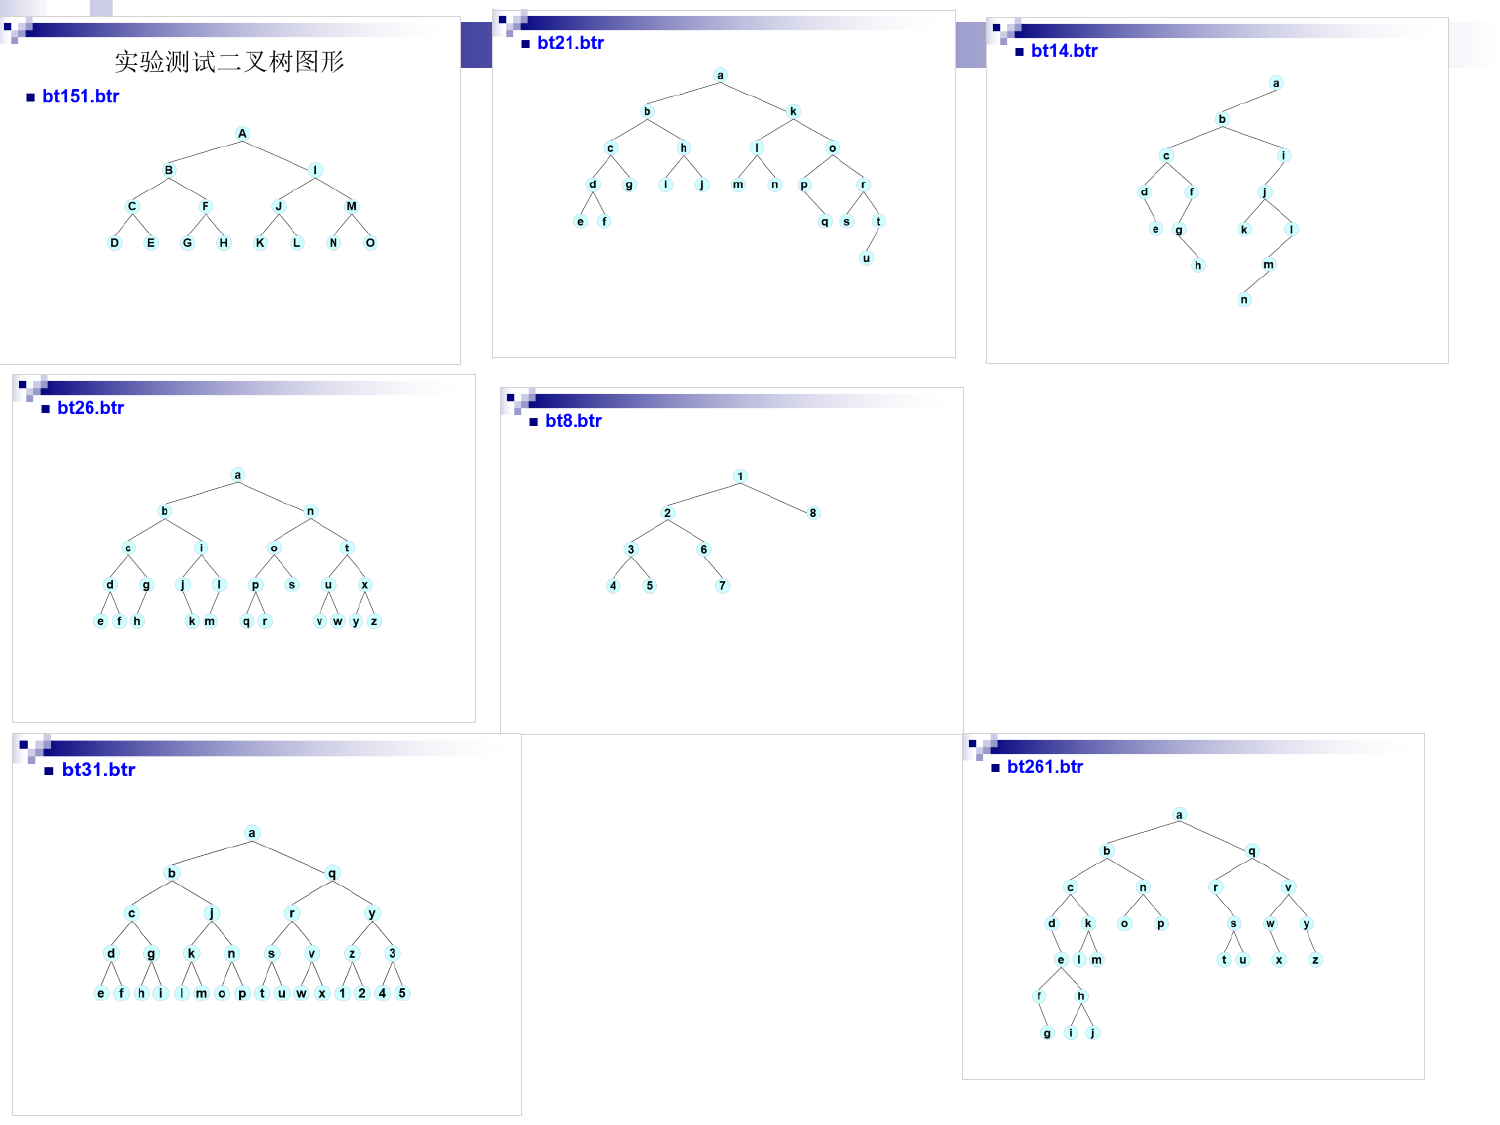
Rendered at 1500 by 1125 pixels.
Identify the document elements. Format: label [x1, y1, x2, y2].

picture [13, 375, 475, 722]
picture [0, 17, 460, 364]
picture [963, 734, 1424, 1079]
picture [987, 18, 1448, 363]
picture [501, 388, 963, 734]
picture [13, 734, 521, 1115]
picture [493, 11, 955, 357]
